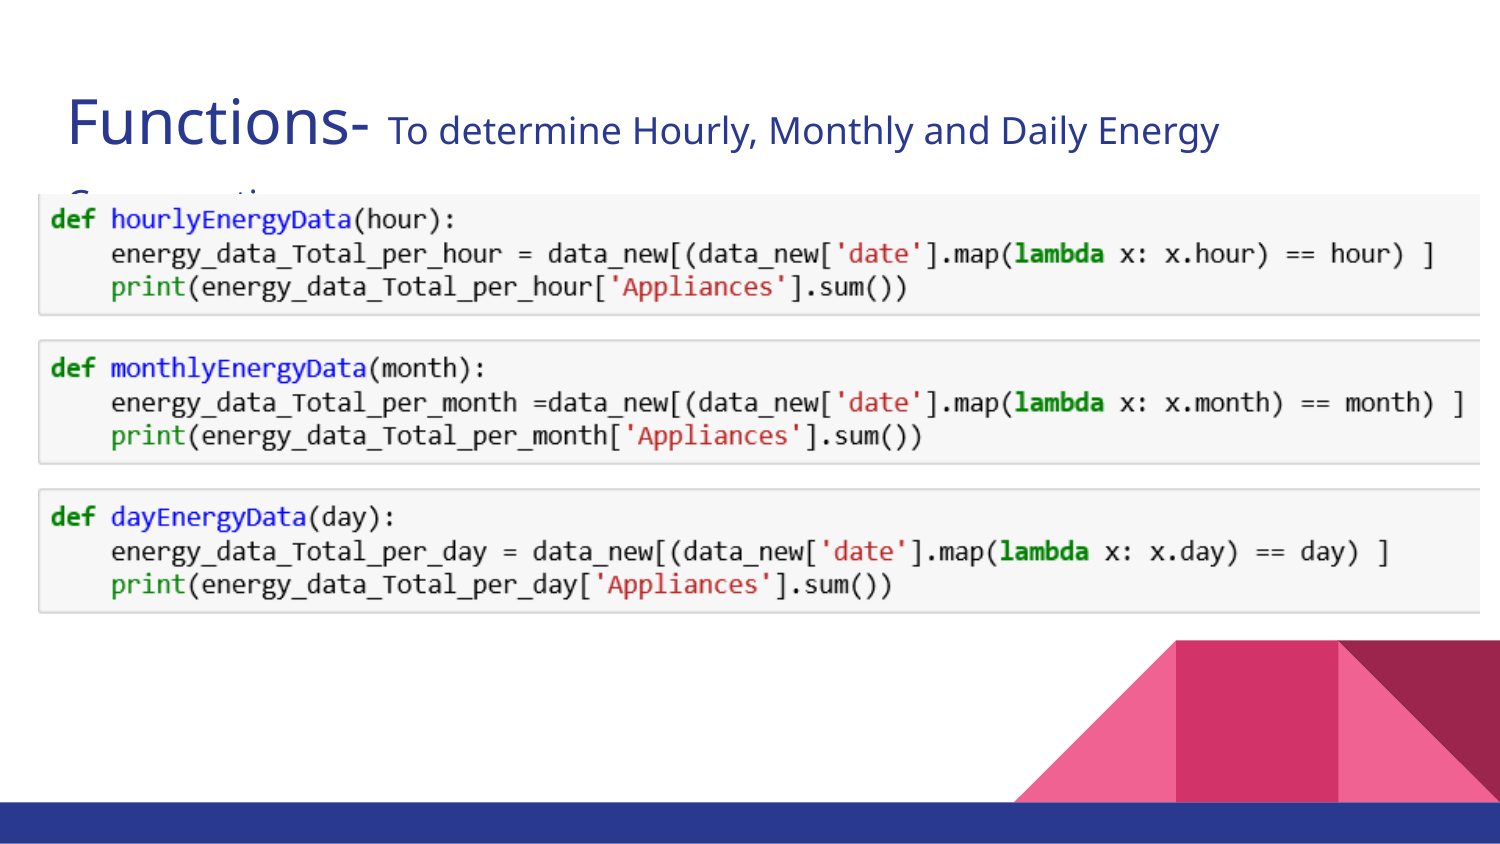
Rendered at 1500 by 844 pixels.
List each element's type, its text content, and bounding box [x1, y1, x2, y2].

title Functions- To determine Hourly, Monthly and Daily Energy Consumption [51, 67, 1449, 167]
picture [38, 194, 1480, 617]
